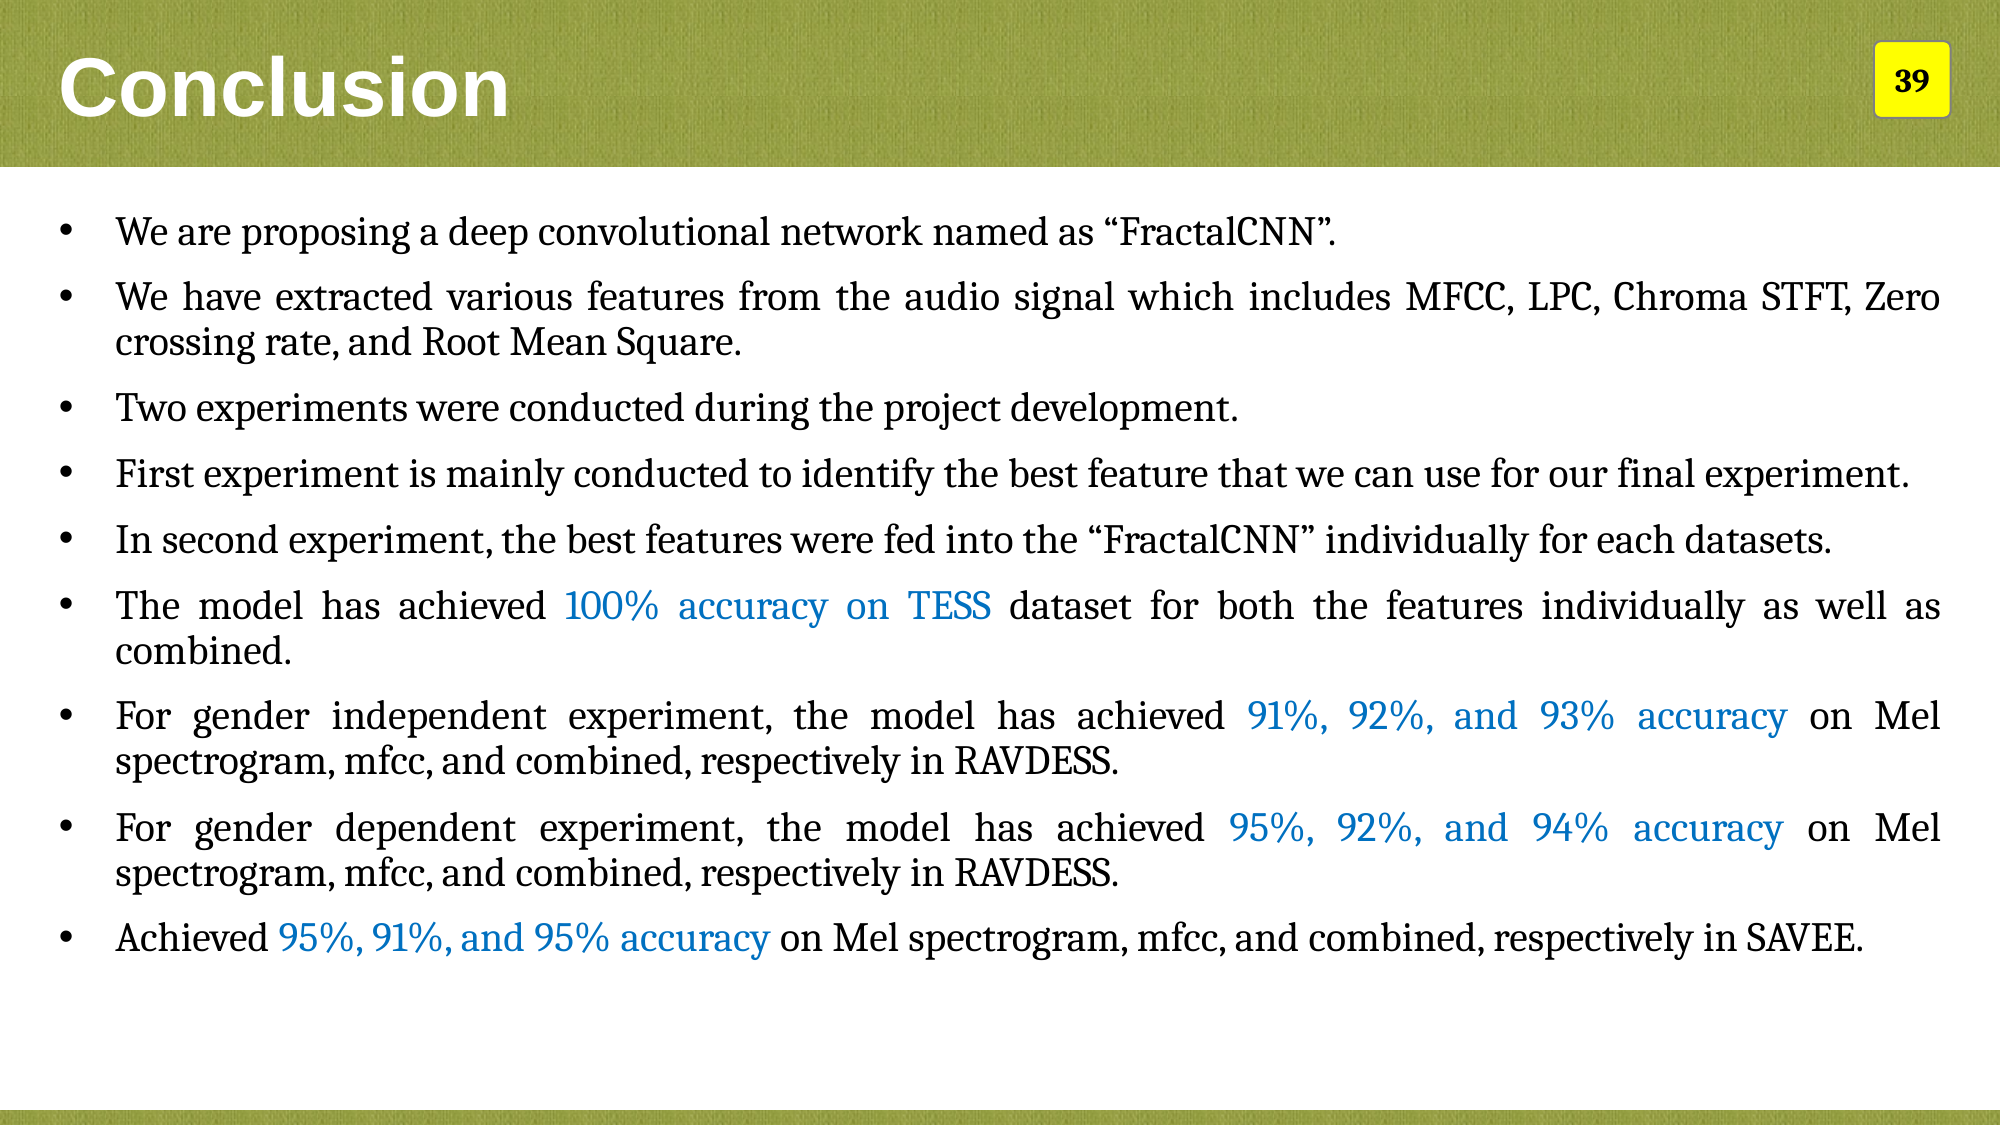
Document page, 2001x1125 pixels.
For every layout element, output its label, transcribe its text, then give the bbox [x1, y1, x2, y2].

text_box Conclusion [0, 0, 2000, 168]
text_box [0, 1111, 2000, 1125]
text_box We are proposing a deep convolutional network named as “FractalCNN”. We have extracted various features from the audio signal which includes MFCC, LPC, Chroma STFT, Zero crossing rate, and Root Mean Square. Two experiments were conducted during the project development. First experiment is mainly conducted to identify the best feature that we can use for our final experiment. In second experiment, the best features were fed into the “FractalCNN” individually for each datasets. The model has achieved 100% accuracy on TESS dataset for both the features individually as well as combined. For gender independent experiment, the model has achieved 91%, 92%, and 93% accuracy on Mel spectrogram, mfcc, and combined, respectively in RAVDESS. For gender dependent experiment, the model has achieved 95%, 92%, and 94% accuracy on Mel spectrogram, mfcc, and combined, respectively in RAVDESS. Achieved 95%, 91%, and 95% accuracy on Mel spectrogram, mfcc, and combined, respectively in SAVEE. [0, 201, 2000, 1111]
text_box 39 [1872, 40, 1952, 119]
